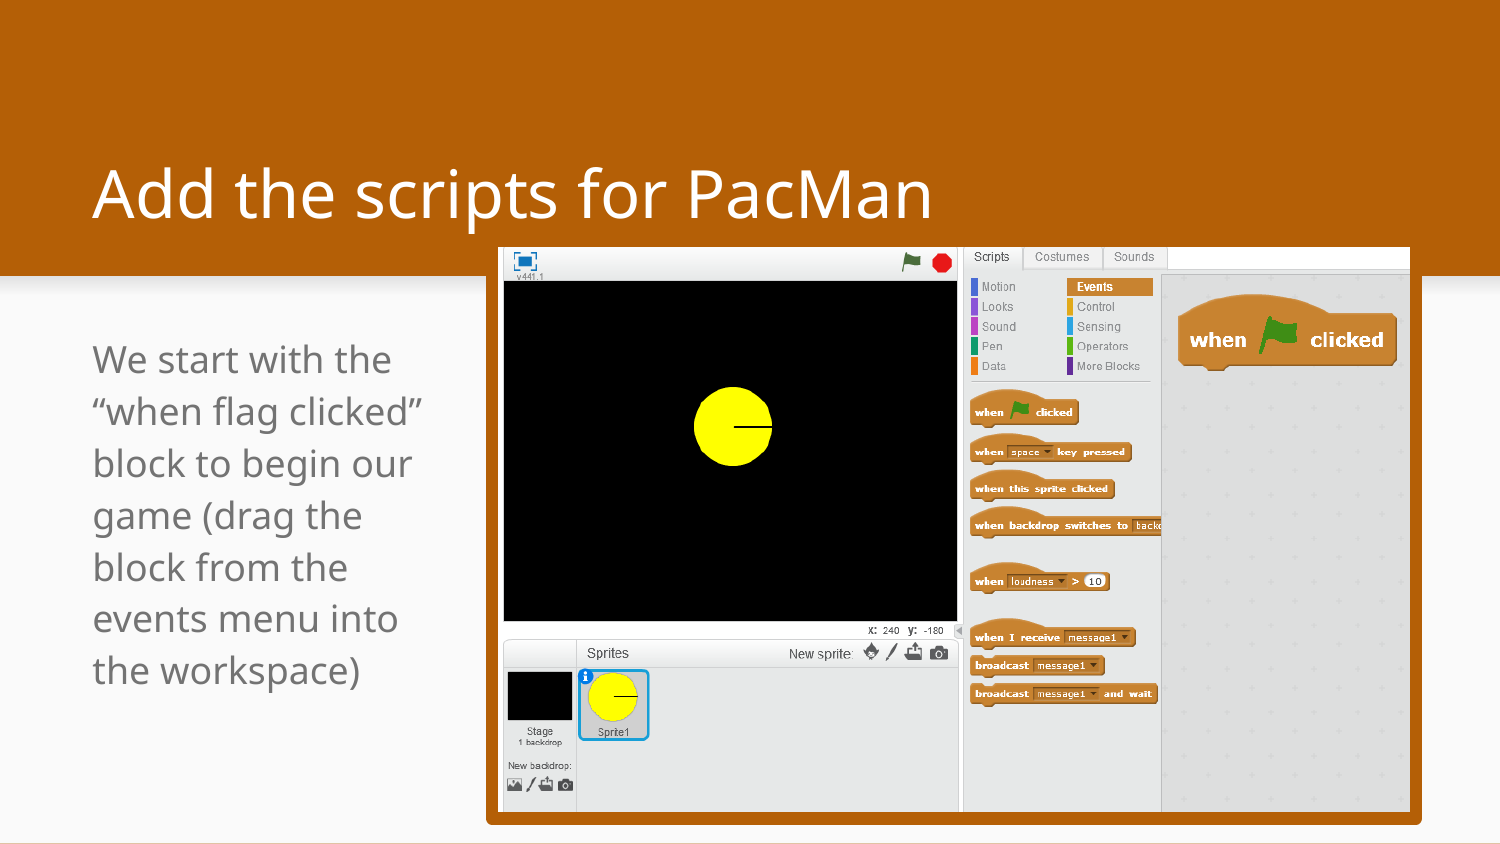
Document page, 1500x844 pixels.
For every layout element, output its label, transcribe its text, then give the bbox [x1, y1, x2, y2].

title Add the scripts for PacMan [77, 121, 1427, 248]
list We start with the “when flag clicked” block to begin our game (drag the block from the events menu into the workspace) [77, 314, 466, 760]
picture [498, 246, 1410, 813]
